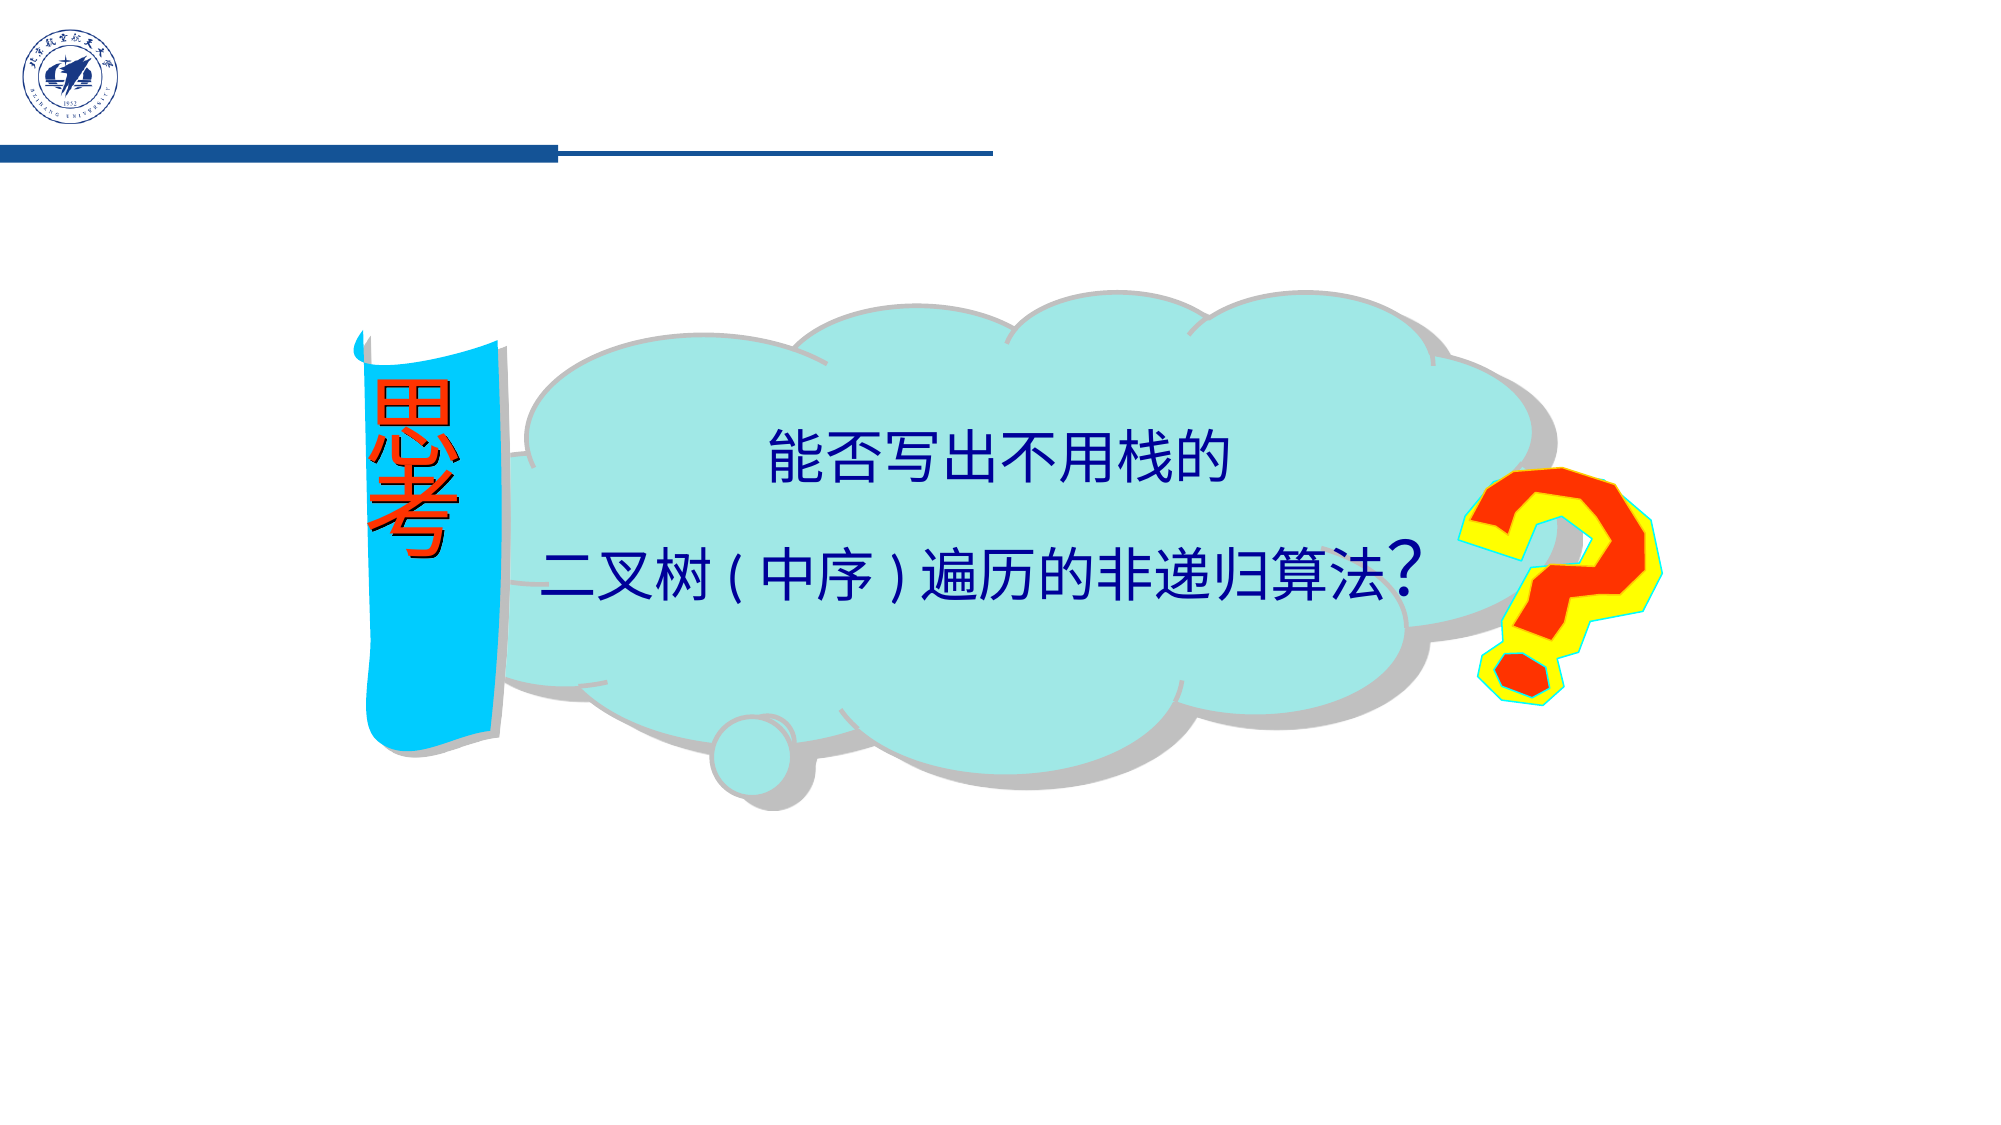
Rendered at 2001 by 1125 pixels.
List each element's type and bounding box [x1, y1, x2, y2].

text_box [314, 290, 1650, 776]
picture [16, 23, 124, 130]
